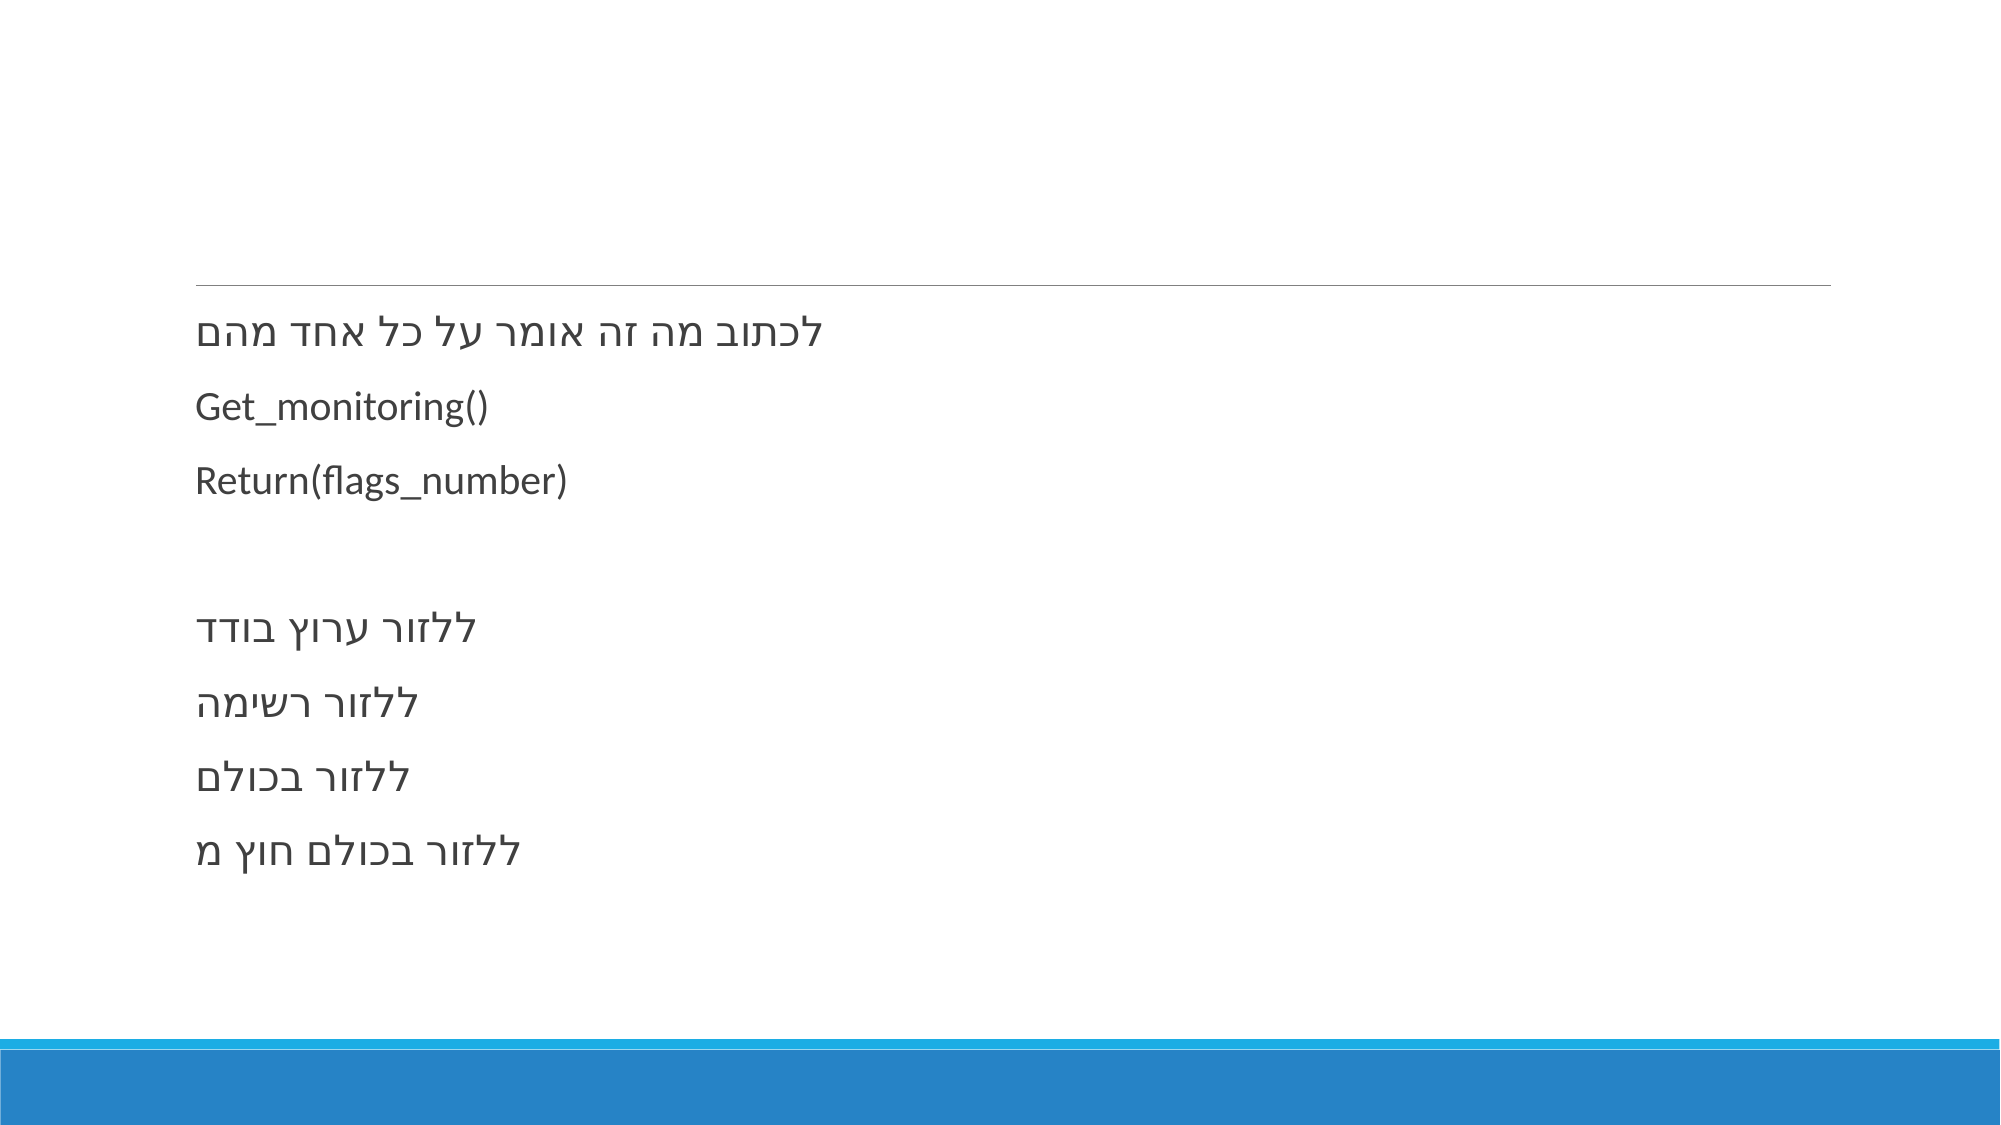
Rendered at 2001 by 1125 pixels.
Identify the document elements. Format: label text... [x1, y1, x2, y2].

list לכתוב מה זה אומר על כל אחד מהם Get_monitoring() Return(flags_number) ללזור ערוץ בודד ללזור רשימה ללזור בכולם ללזור בכולם חוץ מ [180, 302, 1830, 963]
